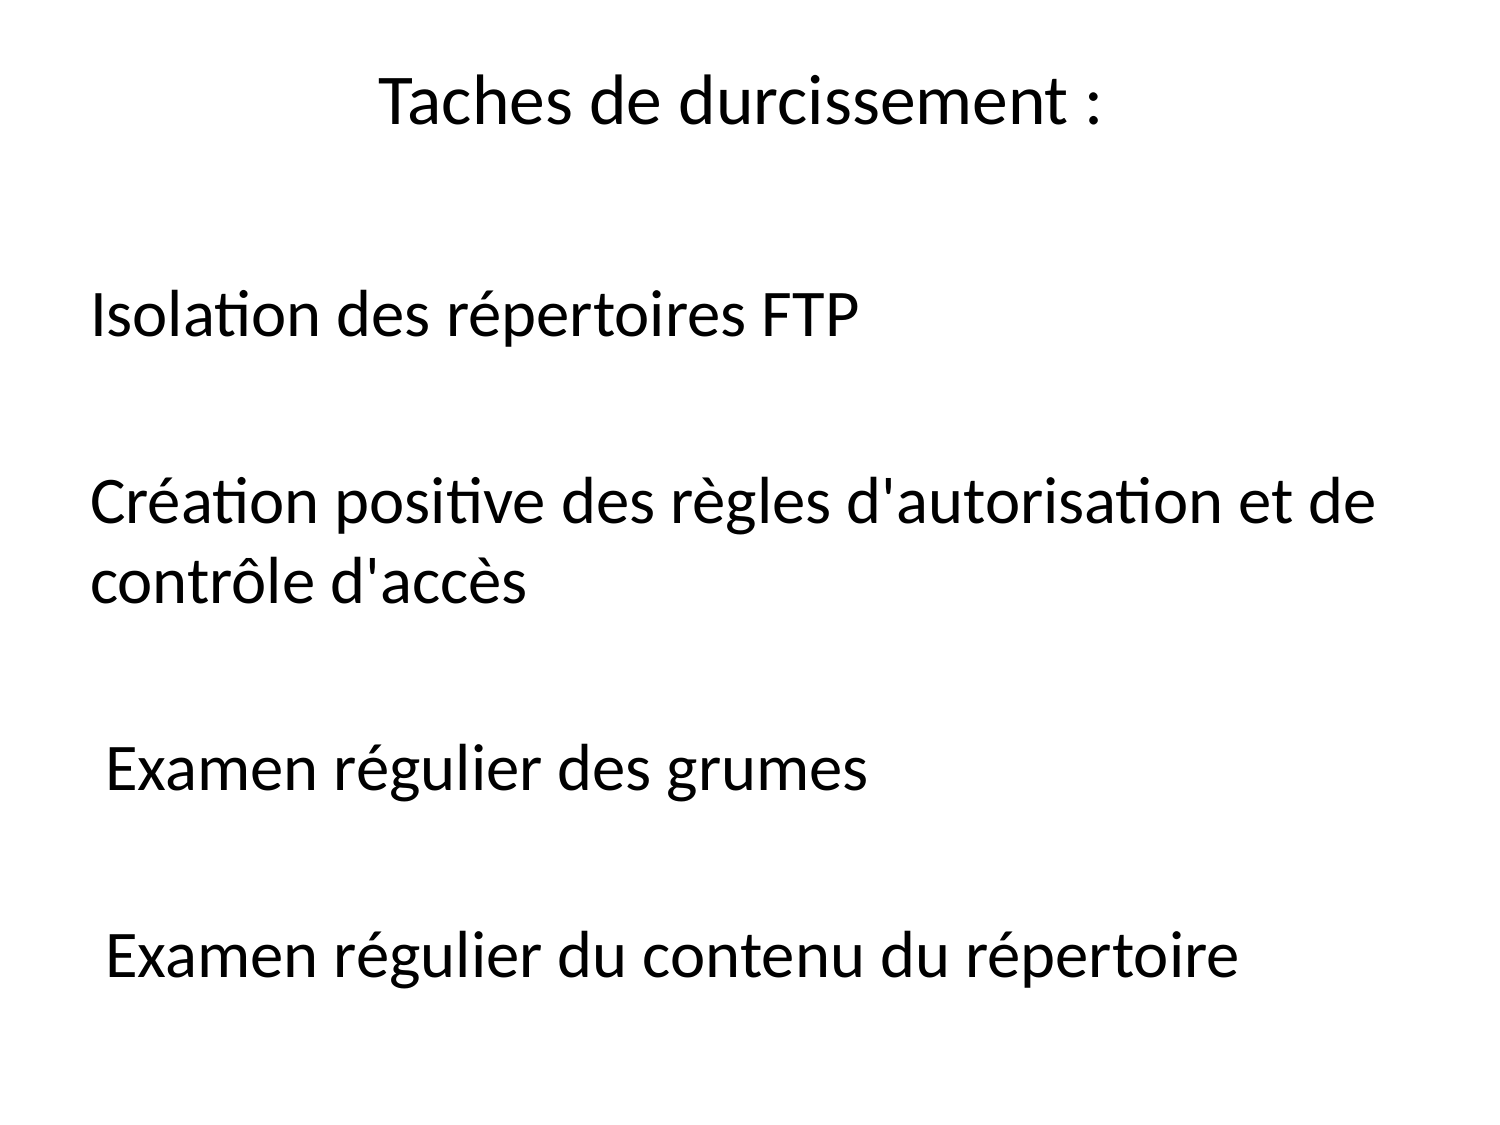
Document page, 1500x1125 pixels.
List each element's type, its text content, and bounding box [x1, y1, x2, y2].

title Taches de durcissement : [75, 45, 1425, 233]
list Isolation des répertoires FTP Création positive des règles d'autorisation et de contrôle d'accès Examen régulier des grumes Examen régulier du contenu du répertoire [75, 262, 1425, 1005]
